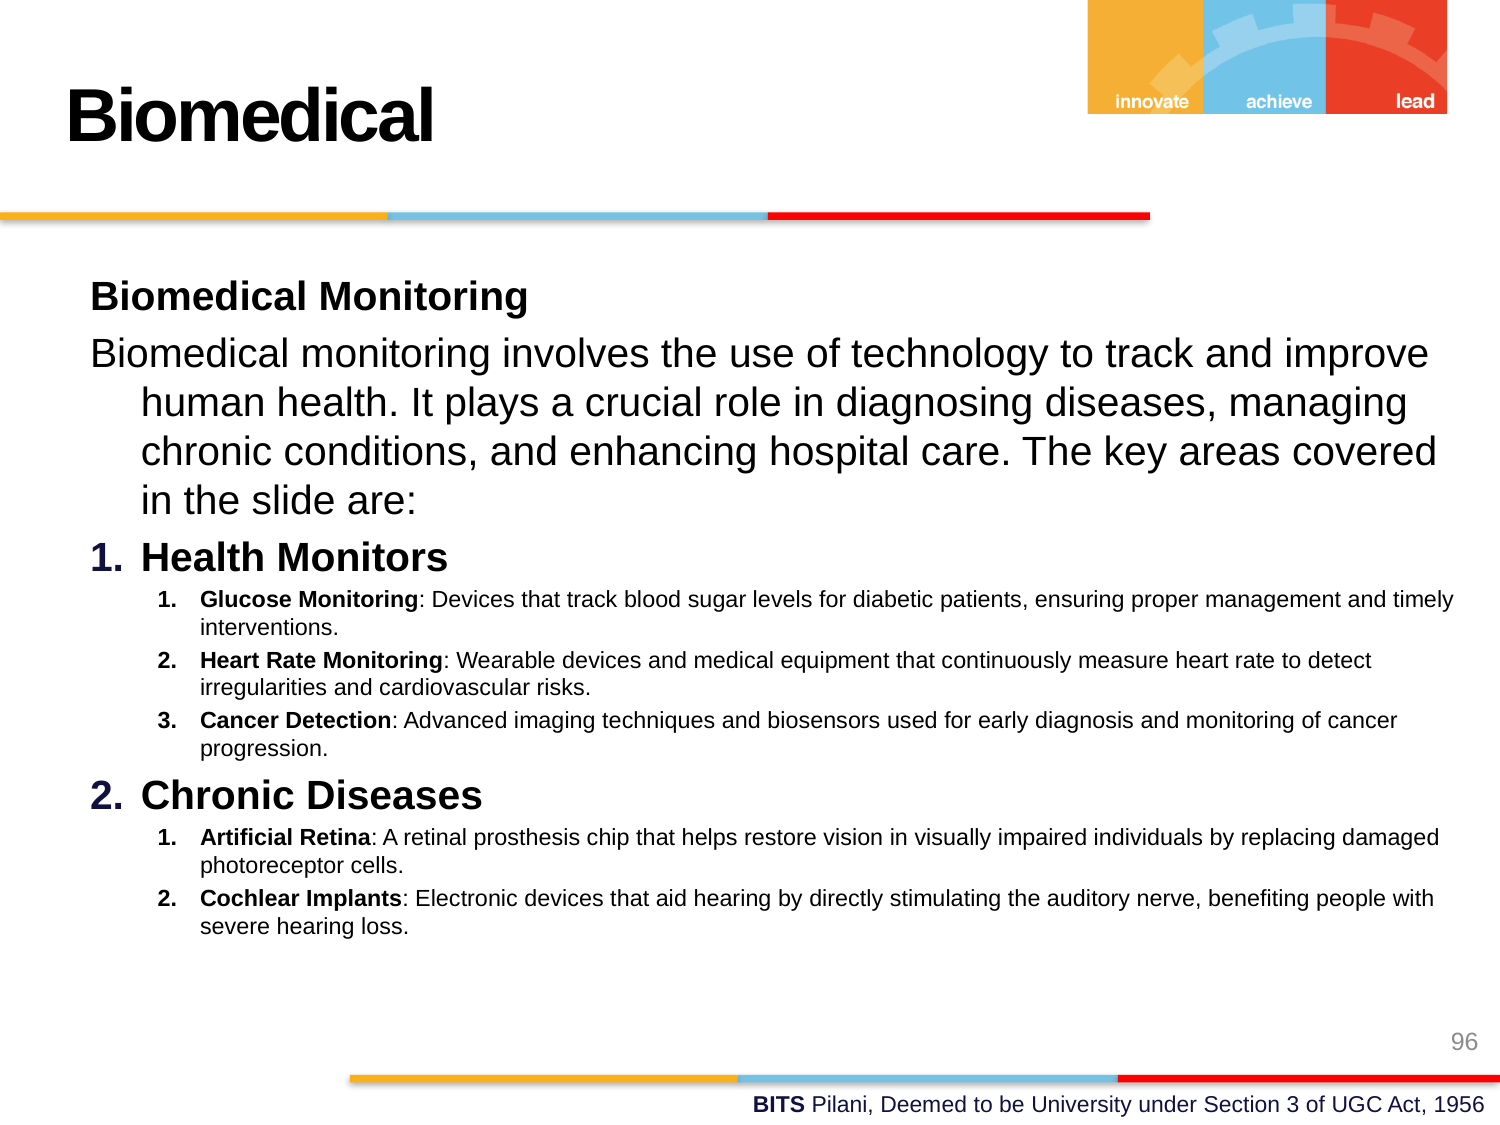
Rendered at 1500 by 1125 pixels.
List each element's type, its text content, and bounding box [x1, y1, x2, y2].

list Biomedical [50, 24, 1088, 213]
picture [1087, 0, 1448, 114]
slide_number 96 [1143, 1007, 1494, 1074]
list Biomedical Monitoring Biomedical monitoring involves the use of technology to track and improve human health. It plays a crucial role in diagnosing diseases, managing chronic conditions, and enhancing hospital care. The key areas covered in the slide are: Health Monitors Glucose Monitoring: Devices that track blood sugar levels for diabetic patients, ensuring proper management and timely interventions. Heart Rate Monitoring: Wearable devices and medical equipment that continuously measure heart rate to detect irregularities and cardiovascular risks. Cancer Detection: Advanced imaging techniques and biosensors used for early diagnosis and monitoring of cancer progression. Chronic Diseases Artificial Retina: A retinal prosthesis chip that helps restore vision in visually impaired individuals by replacing damaged photoreceptor cells. Cochlear Implants: Electronic devices that aid hearing by directly stimulating the auditory nerve, benefiting people with severe hearing loss. [75, 262, 1494, 950]
